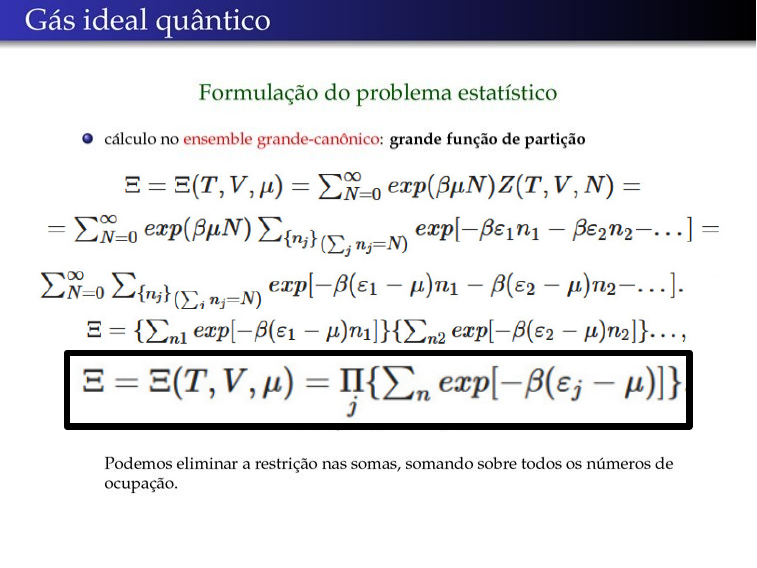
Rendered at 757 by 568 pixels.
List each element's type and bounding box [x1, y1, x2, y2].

picture [0, 0, 757, 497]
